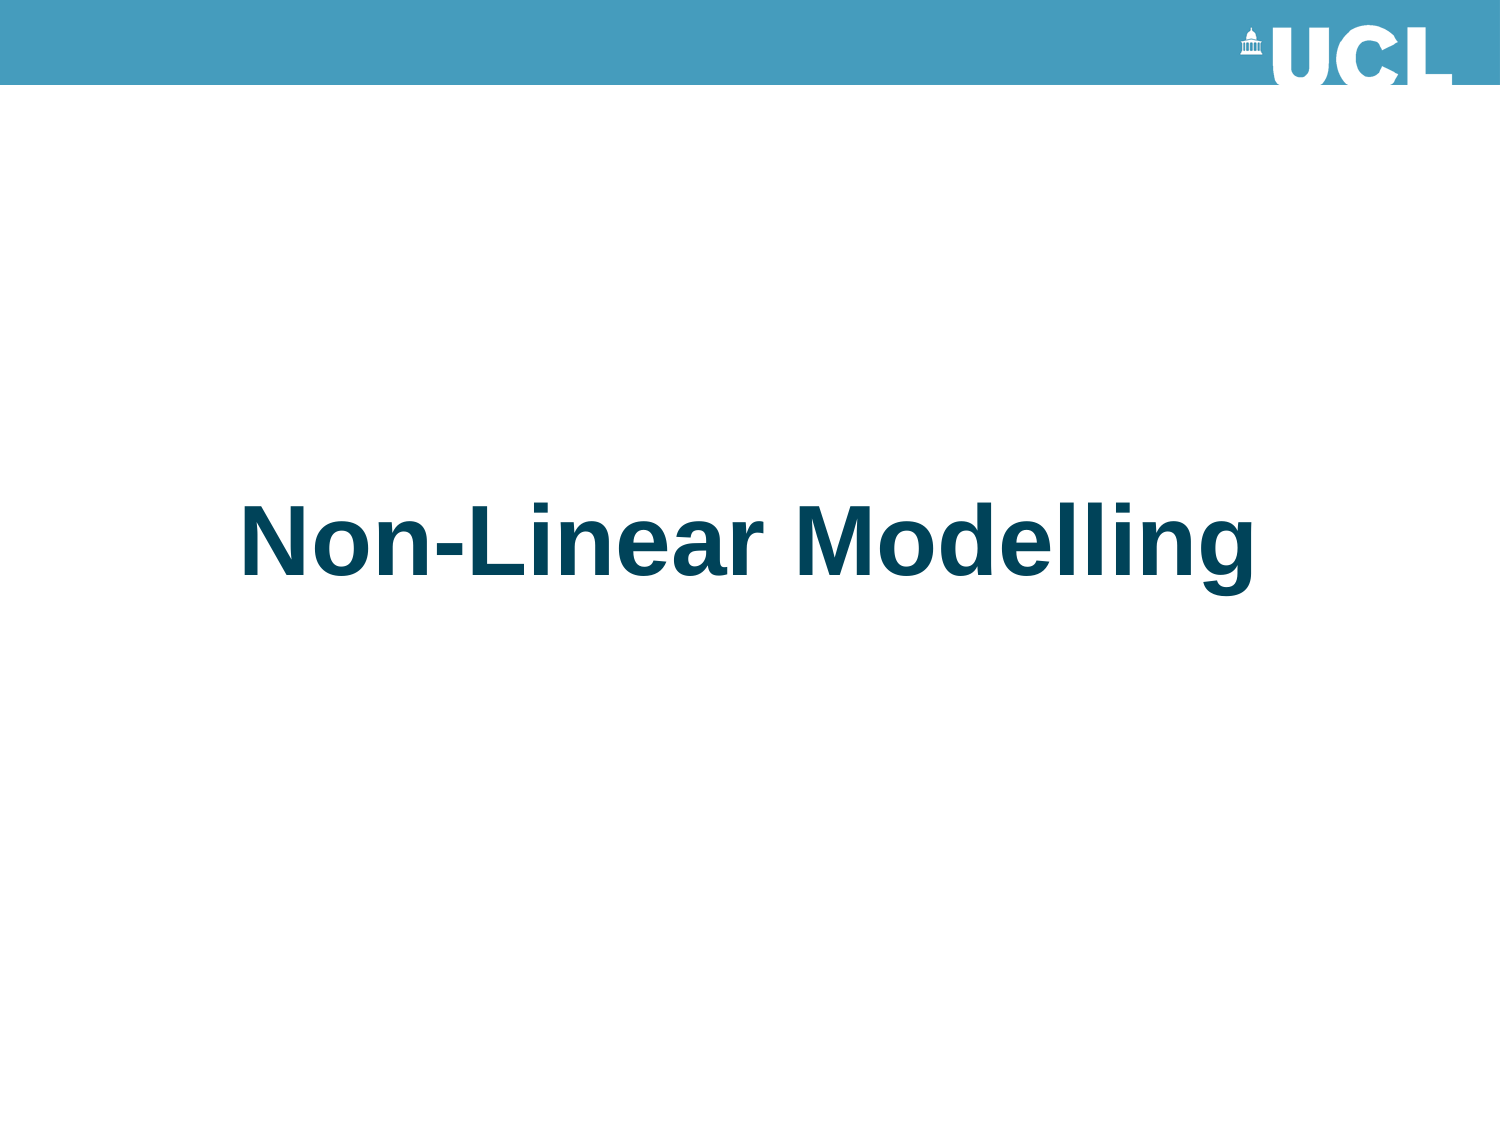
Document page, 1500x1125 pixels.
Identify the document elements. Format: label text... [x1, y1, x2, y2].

picture [0, 0, 1500, 85]
title Non-Linear Modelling [53, 468, 1446, 610]
